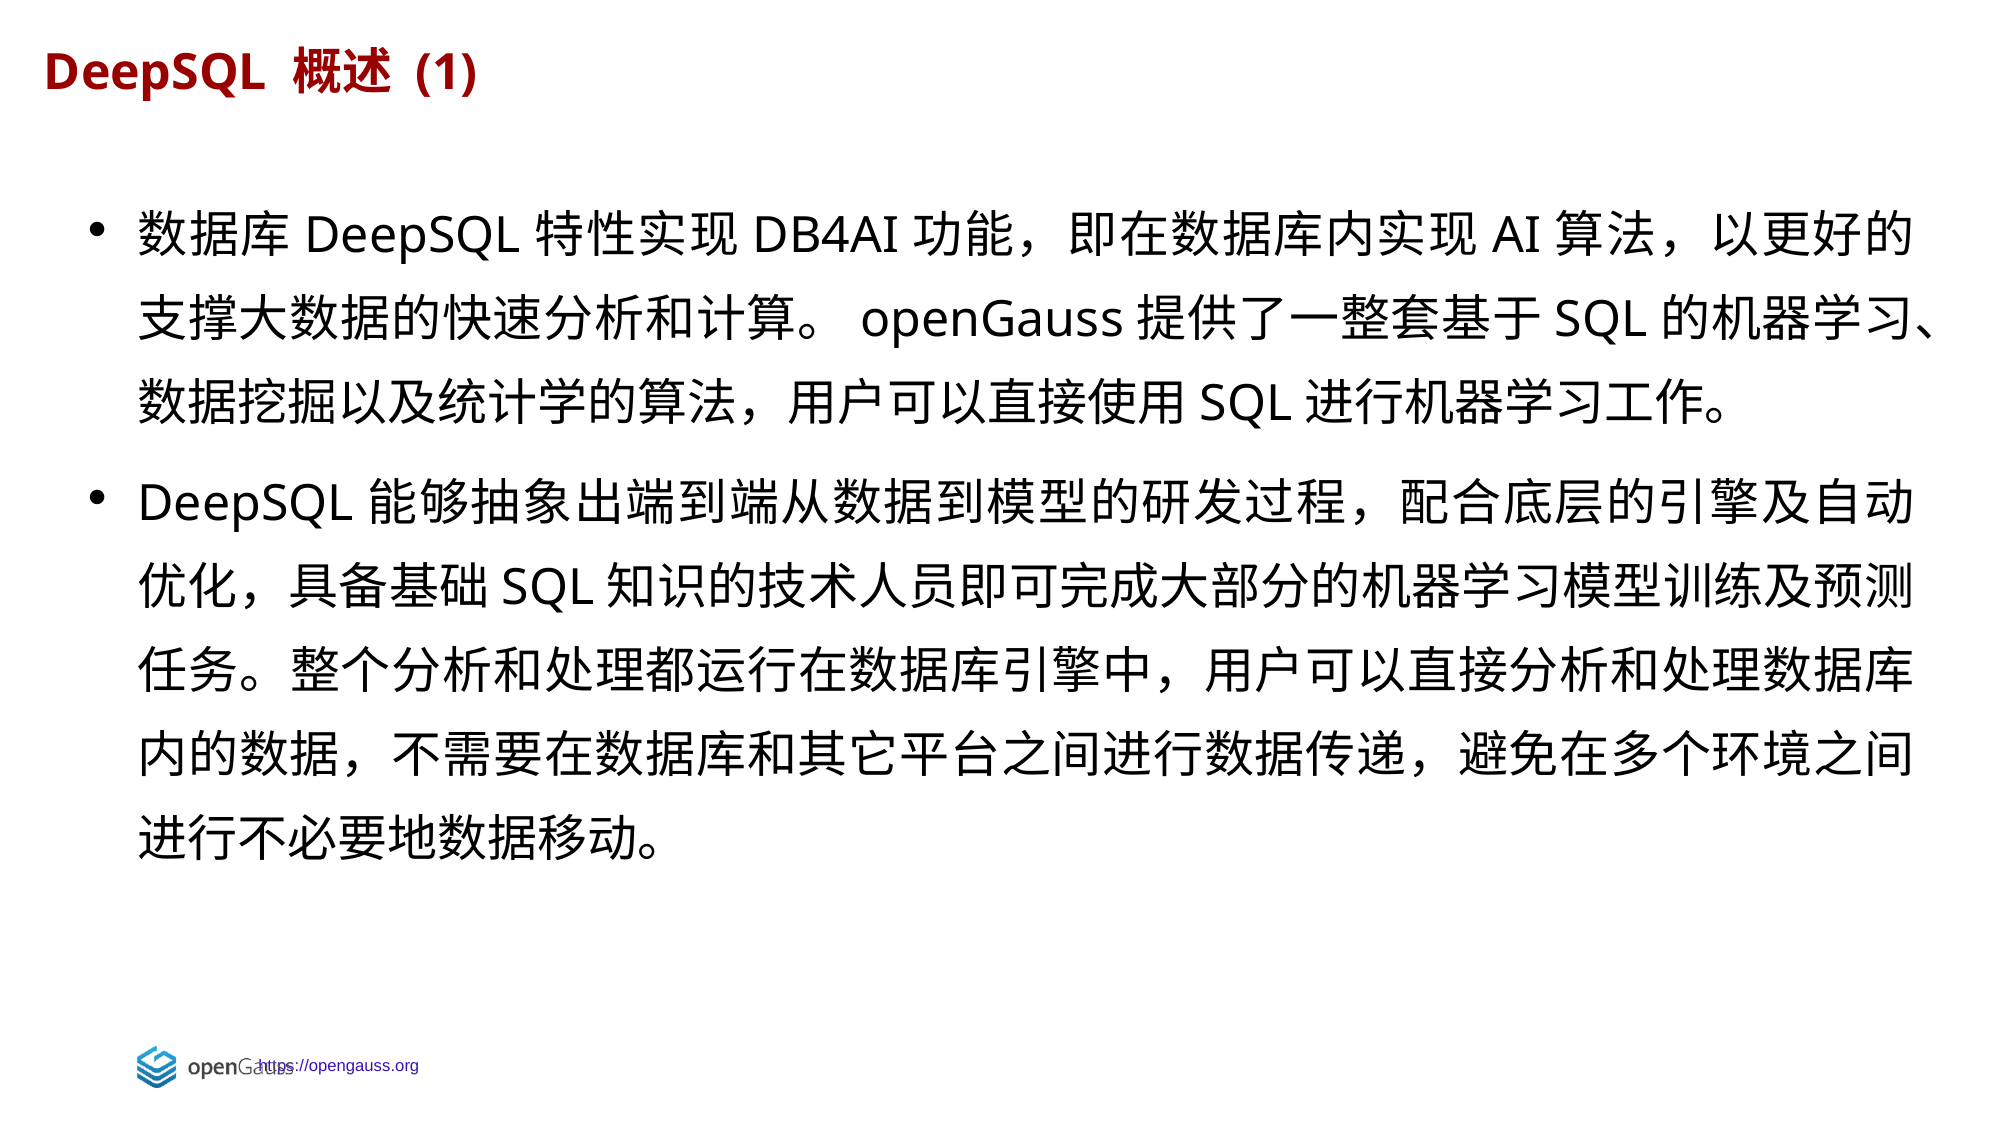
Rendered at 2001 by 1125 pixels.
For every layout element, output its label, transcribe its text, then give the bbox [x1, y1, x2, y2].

picture [38, 28, 165, 140]
subtitle DeepSQL 概述 (1) [43, 46, 1806, 118]
text_box 数据库DeepSQL特性实现DB4AI功能，即在数据库内实现AI算法，以更好的支撑大数据的快速分析和计算。openGauss提供了一整套基于SQL的机器学习、数据挖掘以及统计学的算法，用户可以直接使用SQL进行机器学习工作。 DeepSQL能够抽象出端到端从数据到模型的研发过程，配合底层的引擎及自动优化，具备基础SQL知识的技术人员即可完成大部分的机器学习模型训练及预测任务。整个分析和处理都运行在数据库引擎中，用户可以直接分析和处理数据库内的数据，不需要在数据库和其它平台之间进行数据传递，避免在多个环境之间进行不必要地数据移动。 [74, 171, 1928, 973]
picture [137, 1046, 293, 1088]
